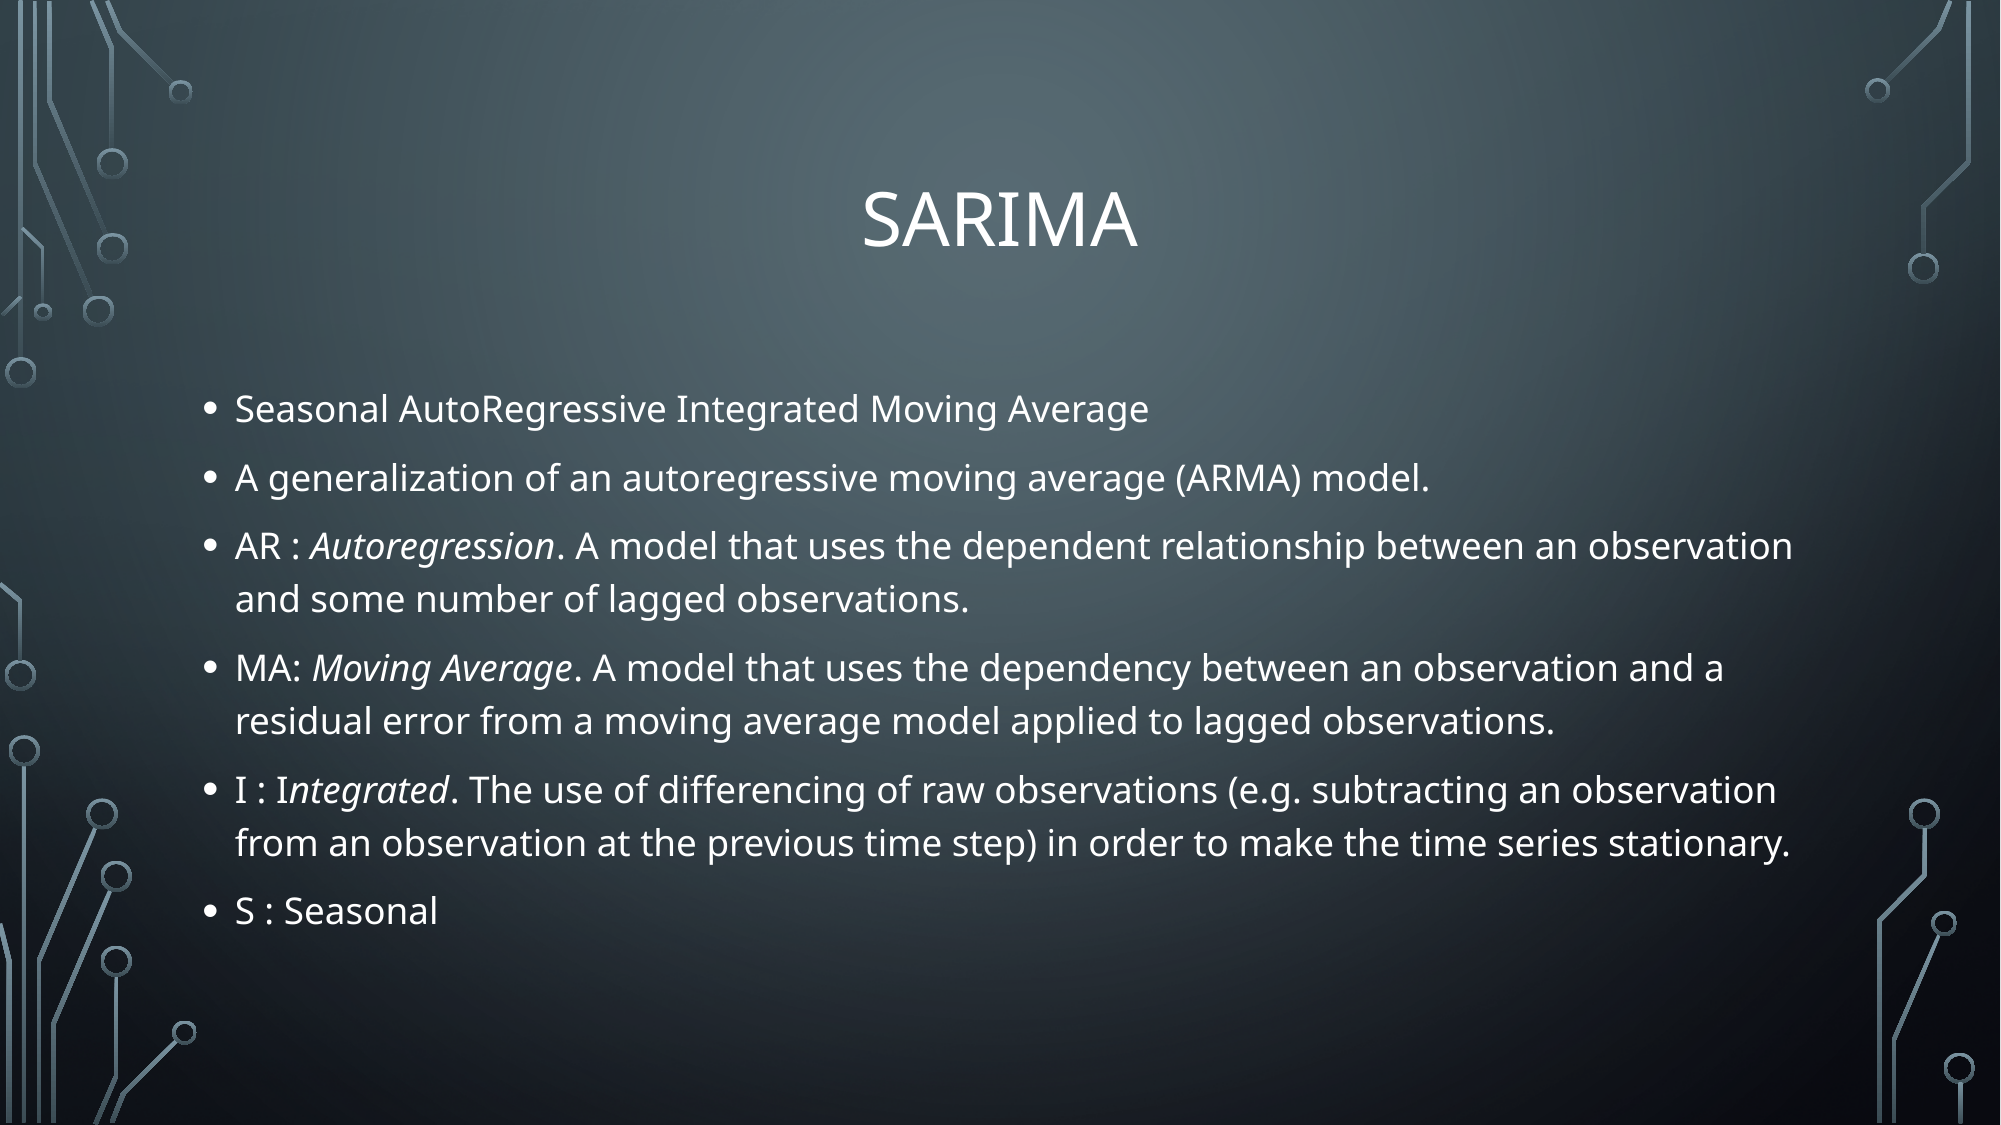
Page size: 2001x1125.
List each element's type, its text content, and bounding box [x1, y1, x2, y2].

title SARIMA [187, 101, 1813, 344]
list Seasonal AutoRegressive Integrated Moving Average A generalization of an autoregressive moving average (ARMA) model. AR : Autoregression. A model that uses the dependent relationship between an observation and some number of lagged observations. MA: Moving Average. A model that uses the dependency between an observation and a residual error from a moving average model applied to lagged observations. I : Integrated. The use of differencing of raw observations (e.g. subtracting an observation from an observation at the previous time step) in order to make the time series stationary. S : Seasonal [187, 369, 1813, 950]
